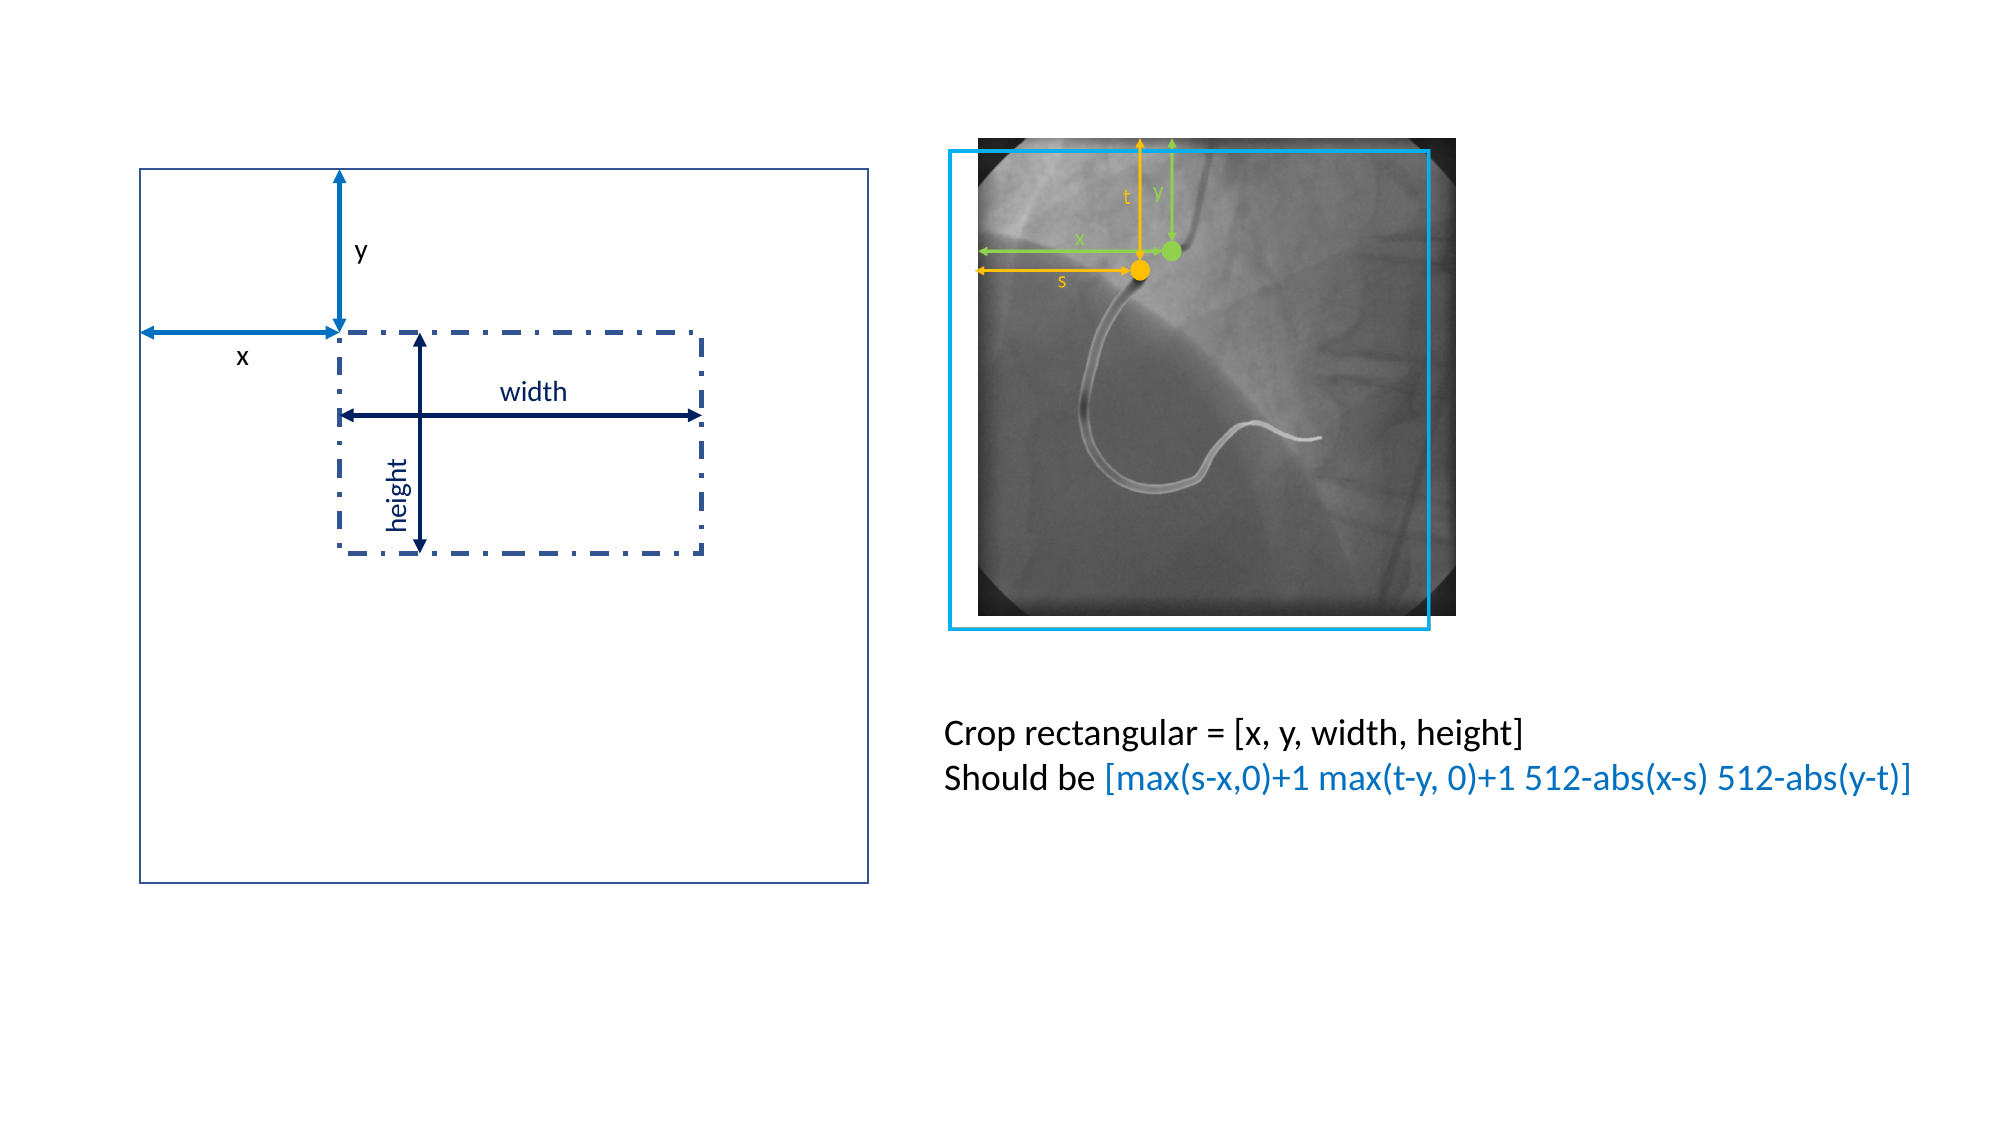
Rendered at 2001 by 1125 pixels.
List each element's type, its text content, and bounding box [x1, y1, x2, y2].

text_box width [485, 364, 583, 415]
text_box height [369, 444, 419, 549]
text_box Crop rectangular = [x, y, width, height] Should be [max(s-x,0)+1 max(t-y, 0)+1 512-abs(x-s) 512-abs(y-t)] [929, 700, 1956, 806]
text_box [421, 332, 703, 554]
text_box [139, 168, 869, 884]
text_box [338, 332, 419, 554]
text_box y [340, 222, 383, 273]
text_box x [221, 333, 264, 379]
picture [948, 128, 1456, 631]
text_box x [221, 328, 264, 332]
